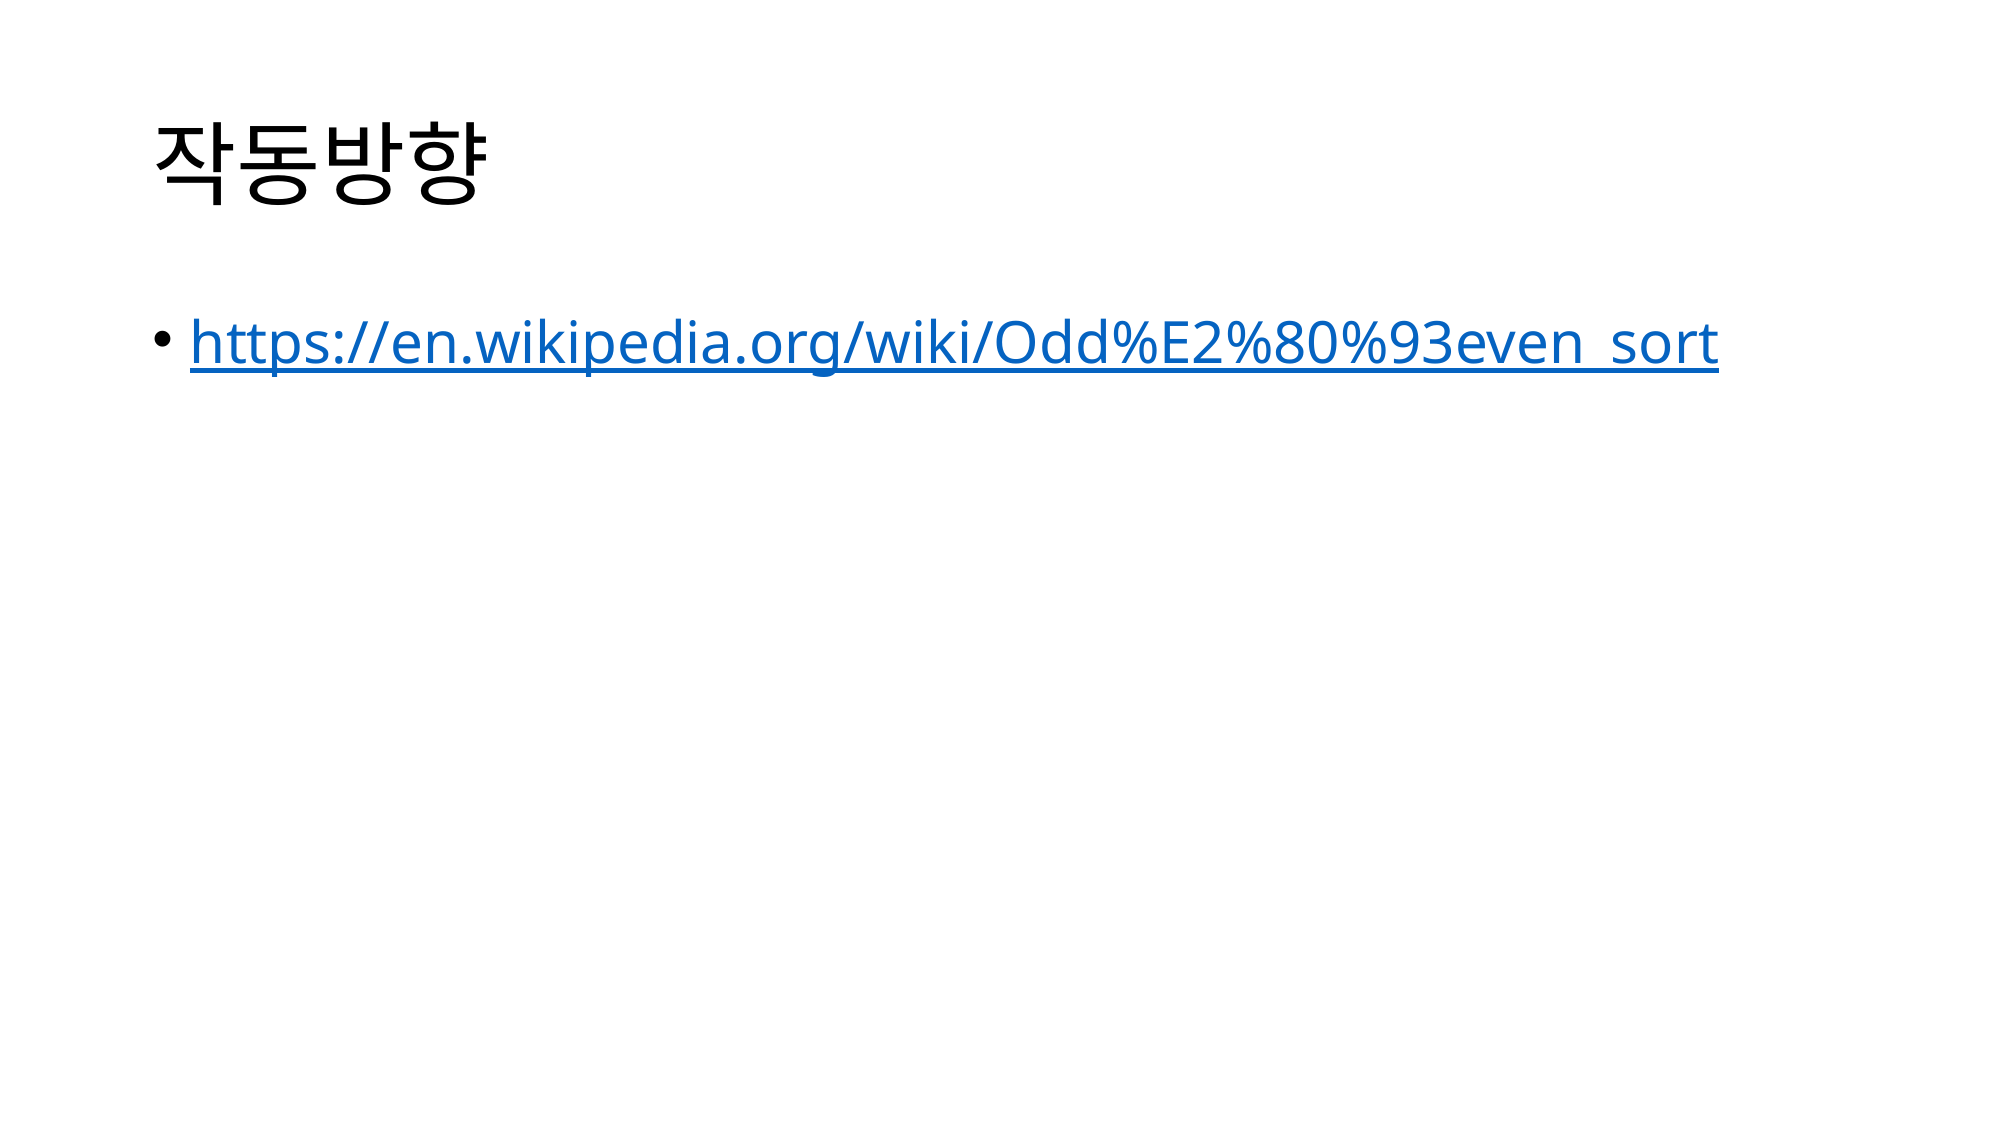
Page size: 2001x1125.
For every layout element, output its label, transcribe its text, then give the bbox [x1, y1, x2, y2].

list https://en.wikipedia.org/wiki/Odd%E2%80%93even_sort [137, 299, 1863, 1014]
title 작동방향 [137, 59, 1863, 278]
